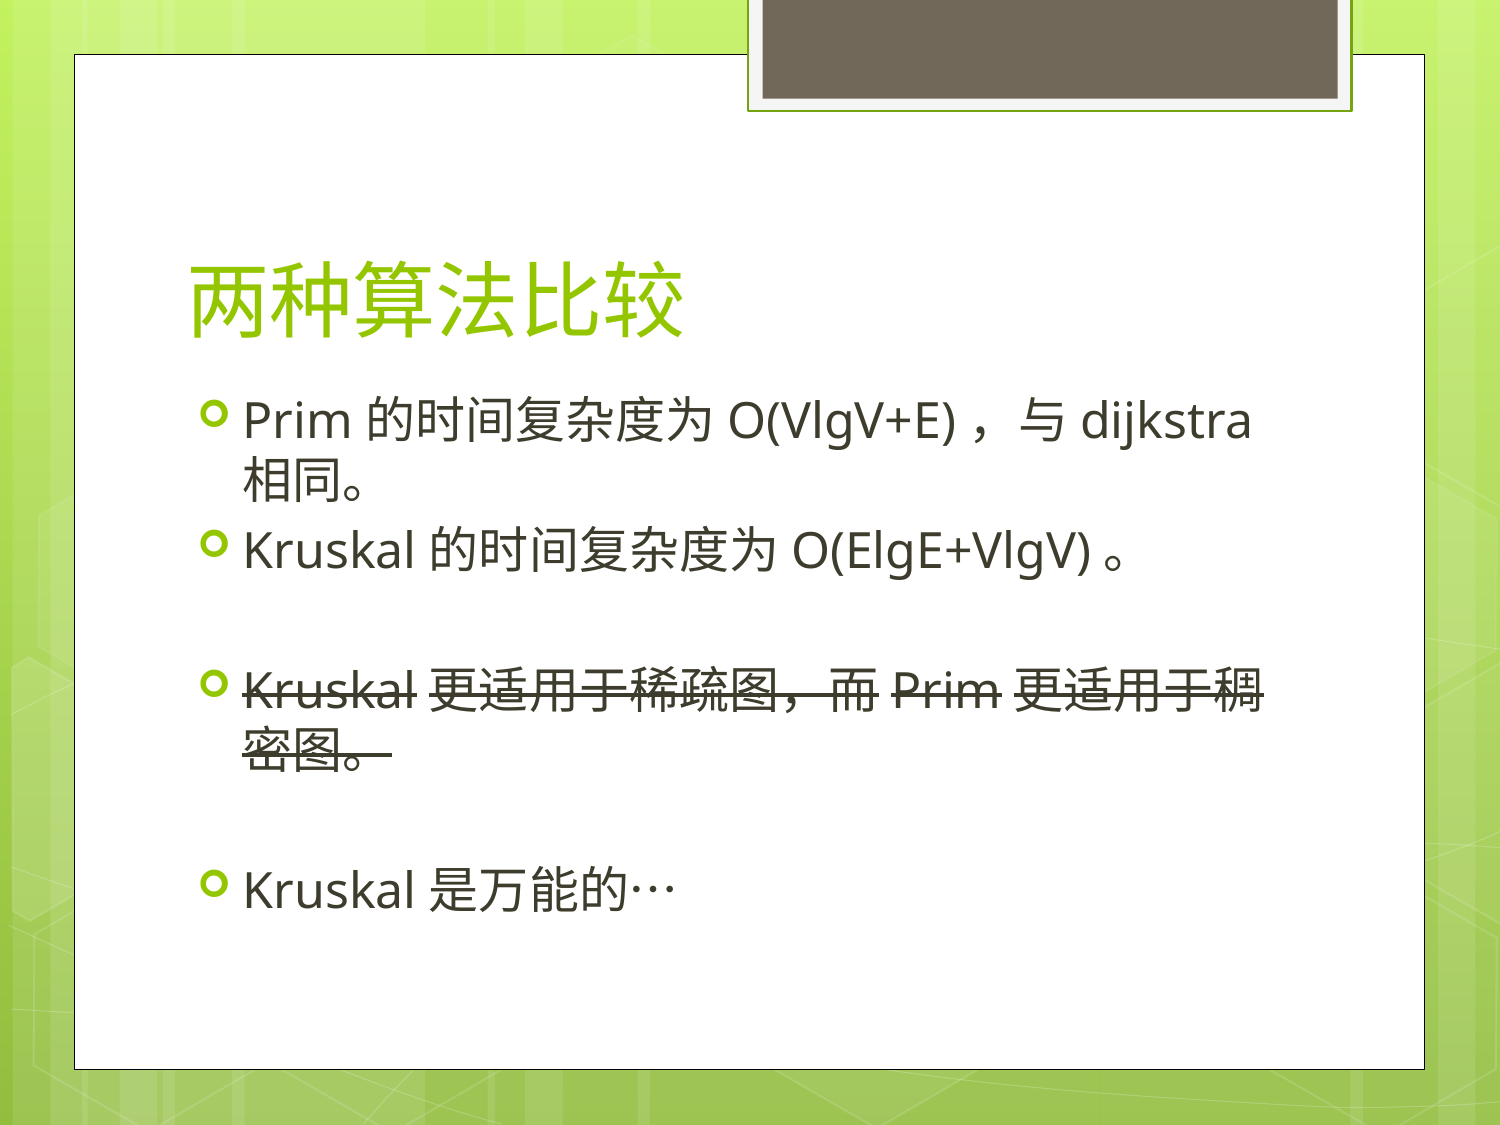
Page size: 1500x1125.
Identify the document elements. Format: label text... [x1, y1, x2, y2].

list Prim的时间复杂度为O(VlgV+E)，与dijkstra相同。 Kruskal的时间复杂度为O(ElgE+VlgV)。 Kruskal更适用于稀疏图，而Prim更适用于稠密图。 Kruskal是万能的… [171, 381, 1283, 957]
title 两种算法比较 [171, 168, 1324, 357]
